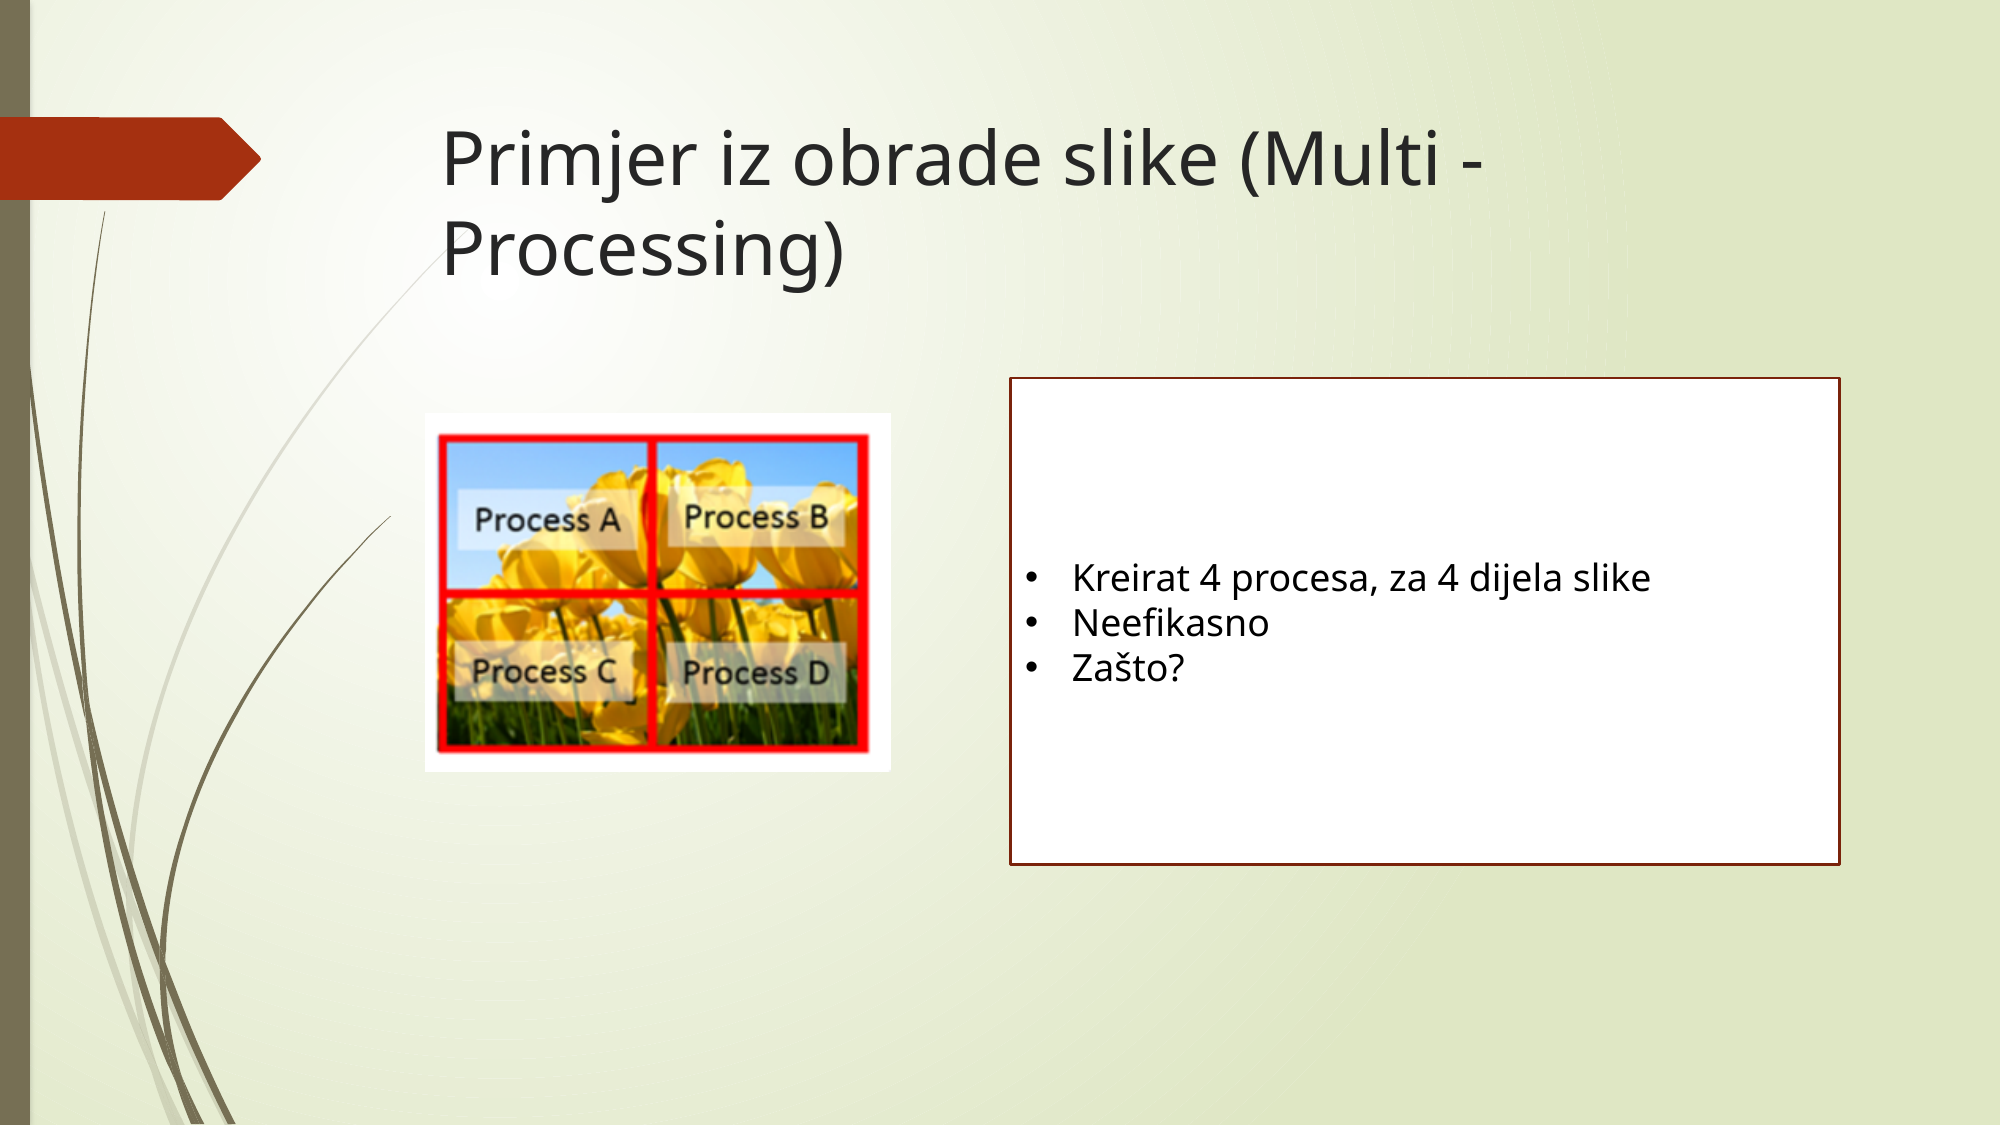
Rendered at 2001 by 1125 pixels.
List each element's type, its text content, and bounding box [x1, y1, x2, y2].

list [425, 413, 891, 772]
title Primjer iz obrade slike (Multi - Processing) [425, 102, 1888, 313]
text_box Kreirat 4 procesa, za 4 dijela slike Neefikasno Zašto? [1009, 377, 1841, 866]
